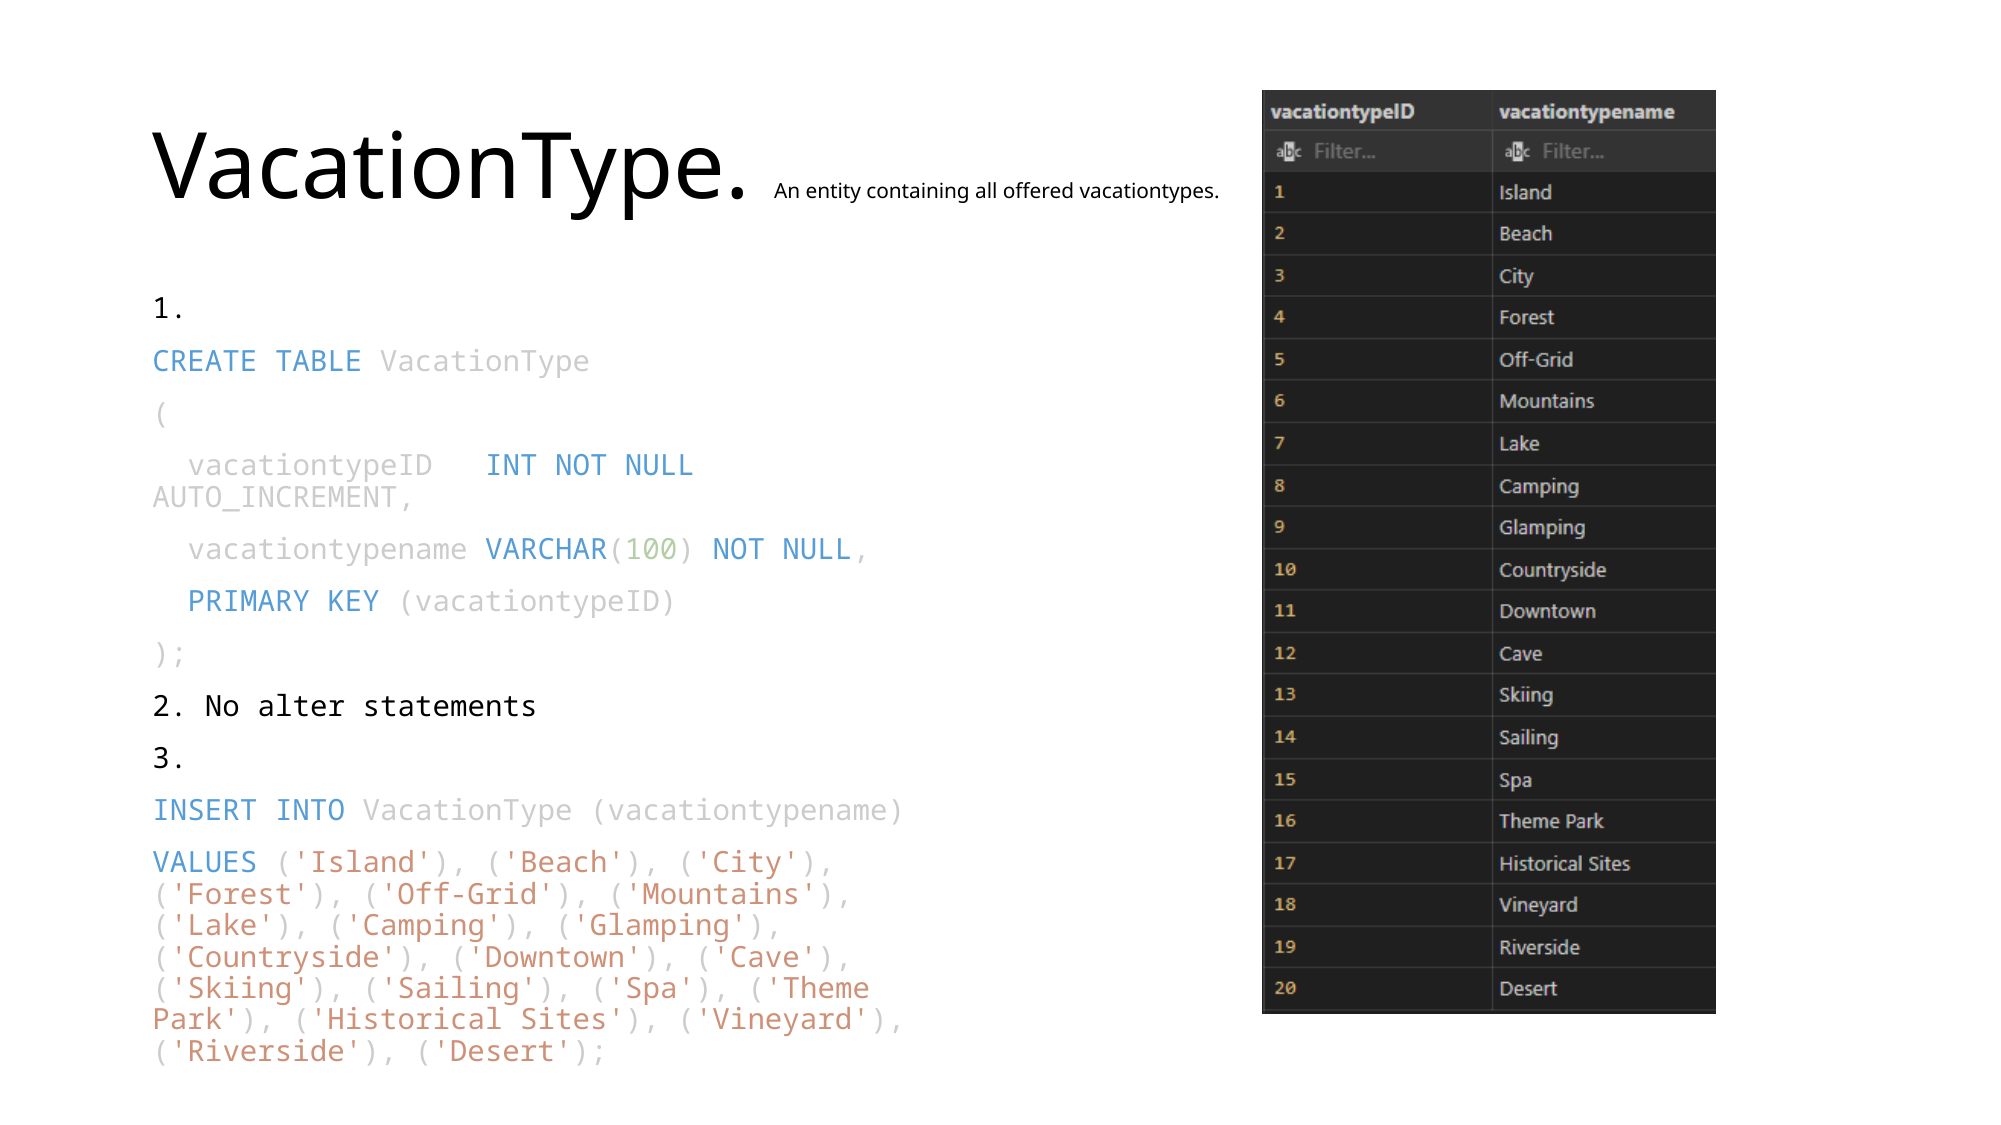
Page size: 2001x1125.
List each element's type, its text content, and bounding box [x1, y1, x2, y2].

list 1. CREATE TABLE VacationType ( vacationtypeID INT NOT NULL AUTO_INCREMENT, vacationtypename VARCHAR(100) NOT NULL, PRIMARY KEY (vacationtypeID) ); 2. No alter statements 3. INSERT INTO VacationType (vacationtypename) VALUES ('Island'), ('Beach'), ('City'), ('Forest'), ('Off-Grid'), ('Mountains'), ('Lake'), ('Camping'), ('Glamping'), ('Countryside'), ('Downtown'), ('Cave'), ('Skiing'), ('Sailing'), ('Spa'), ('Theme Park'), ('Historical Sites'), ('Vineyard'), ('Riverside'), ('Desert'); [137, 286, 988, 1000]
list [1262, 90, 1716, 1014]
title VacationType. An entity containing all offered vacationtypes. [137, 59, 1863, 278]
